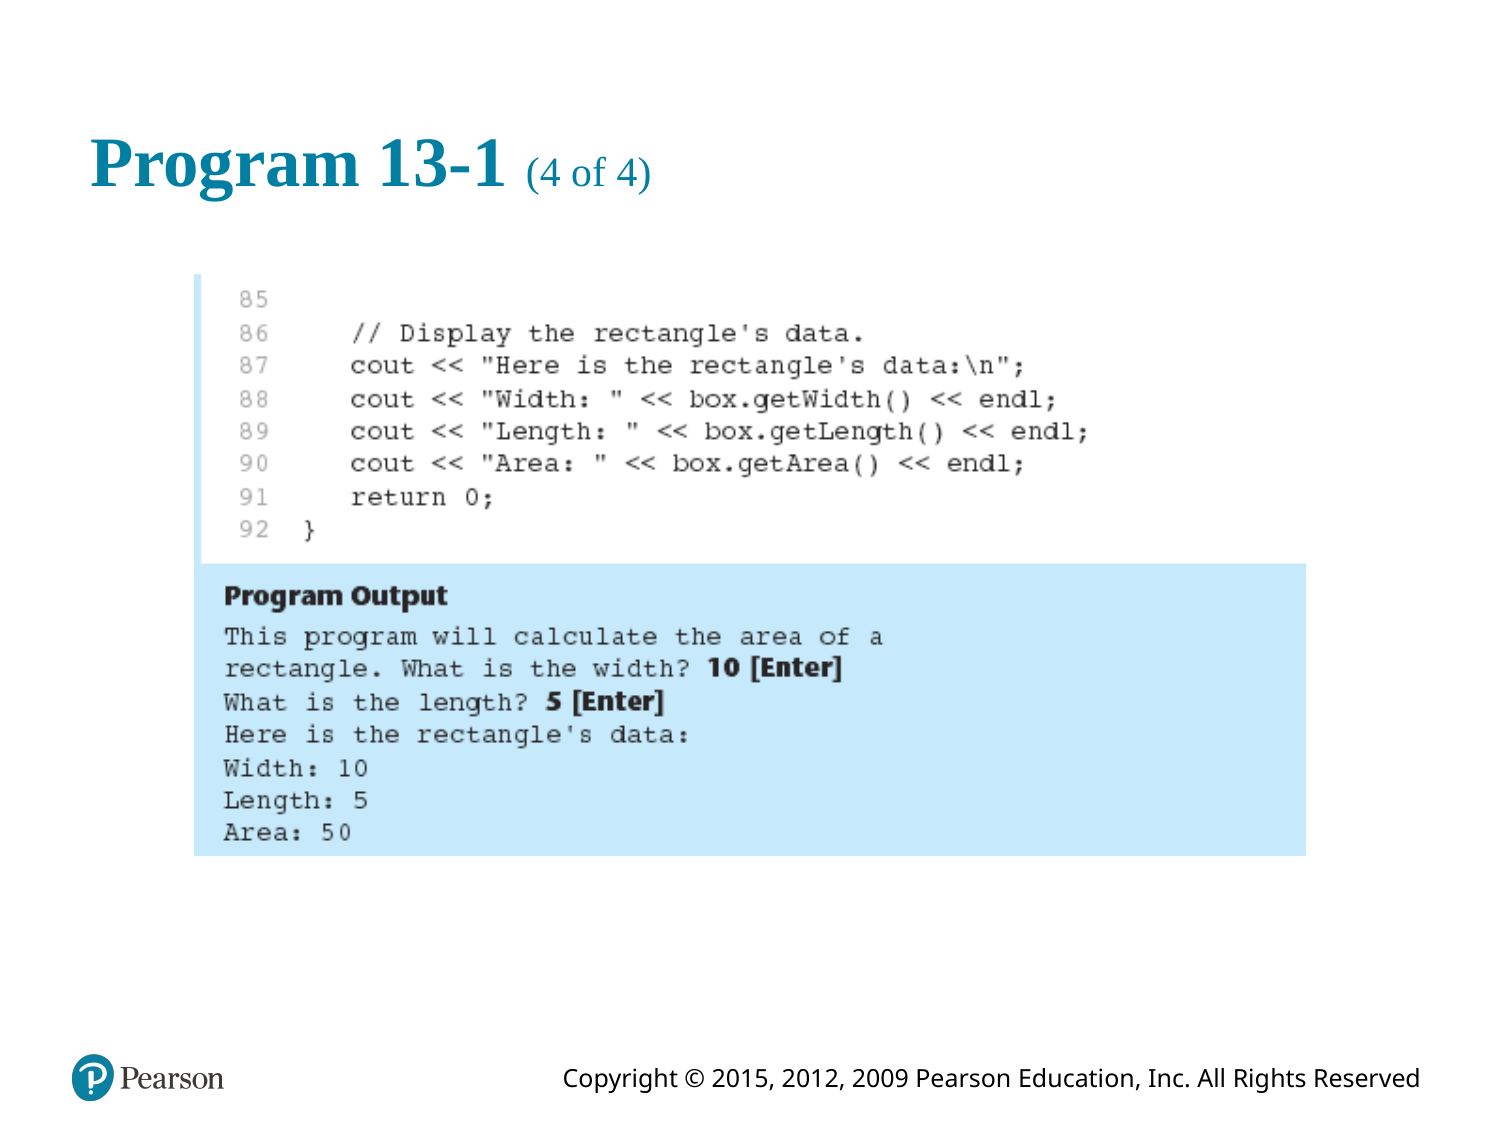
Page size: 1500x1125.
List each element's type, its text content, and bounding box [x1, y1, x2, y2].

title Program 13-1 (4 of 4) [75, 0, 1425, 216]
picture [72, 1087, 83, 1101]
picture [80, 1063, 106, 1088]
picture [72, 1054, 88, 1070]
picture [194, 274, 1306, 856]
picture [98, 1054, 224, 1101]
